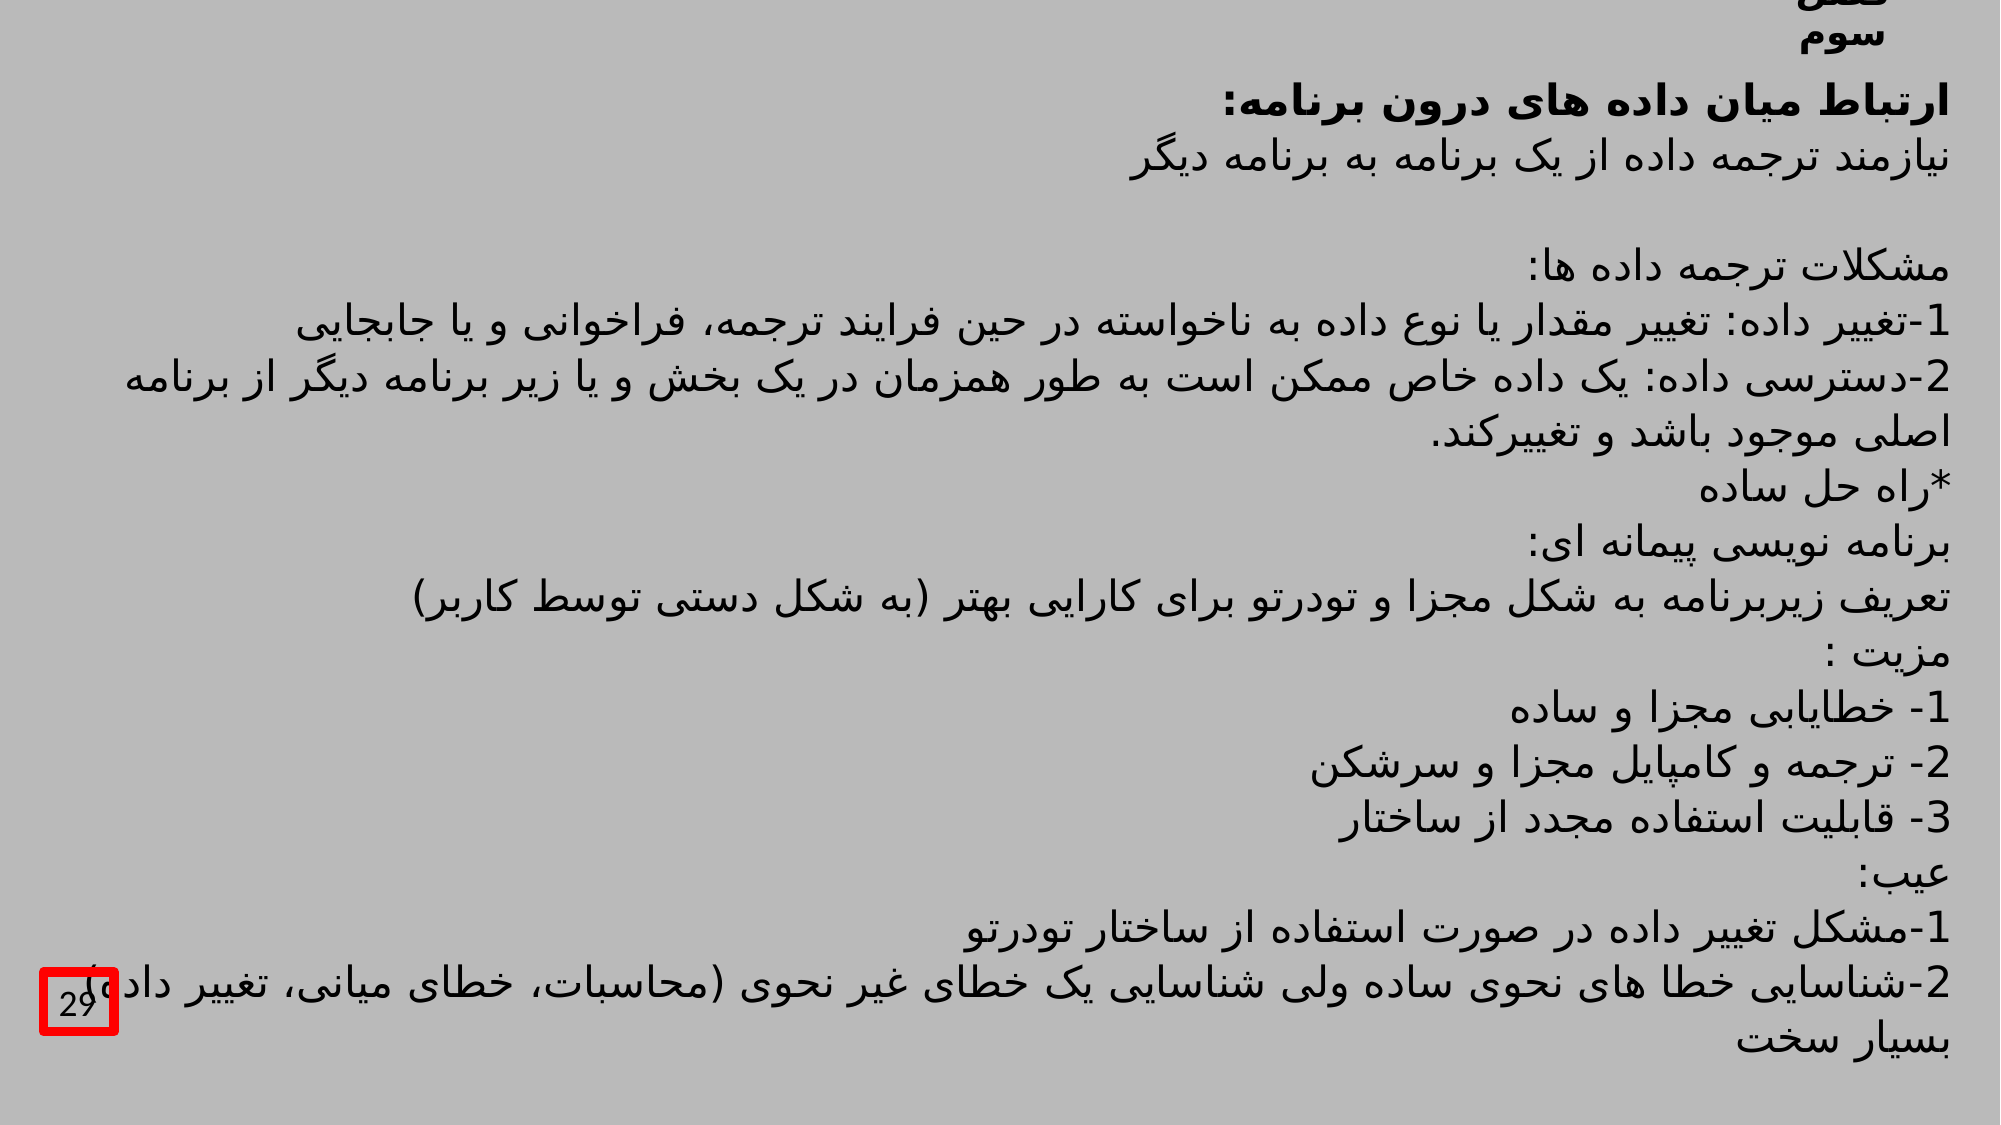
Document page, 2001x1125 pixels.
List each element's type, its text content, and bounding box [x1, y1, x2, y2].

text_box 29 [43, 971, 115, 1032]
subtitle ارتباط میان داده های درون برنامه: نیازمند ترجمه داده از یک برنامه به برنامه دیگر مشکلات ترجمه داده ها: 1-تغییر داده: تغییر مقدار یا نوع داده به ناخواسته در حین فرایند ترجمه، فراخوانی و یا جابجایی 2-دسترسی داده: یک داده خاص ممکن است به طور همزمان در یک بخش و یا زیر برنامه دیگر از برنامه اصلی موجود باشد و تغییرکند. *راه حل ساده برنامه نویسی پیمانه ای: تعریف زیربرنامه به شکل مجزا و تودرتو برای کارایی بهتر (به شکل دستی توسط کاربر) مزیت : 1- خطایابی مجزا و ساده 2- ترجمه و کامپایل مجزا و سرشکن 3- قابلیت استفاده مجدد از ساختار عیب: 1-مشکل تغییر داده در صورت استفاده از ساختار تودرتو 2-شناسایی خطا های نحوی ساده ولی شناسایی یک خطای غیر نحوی (محاسبات، خطای میانی، تغییر داده) بسیار سخت [43, 61, 1968, 1075]
title فصل سوم [1732, 0, 1954, 61]
